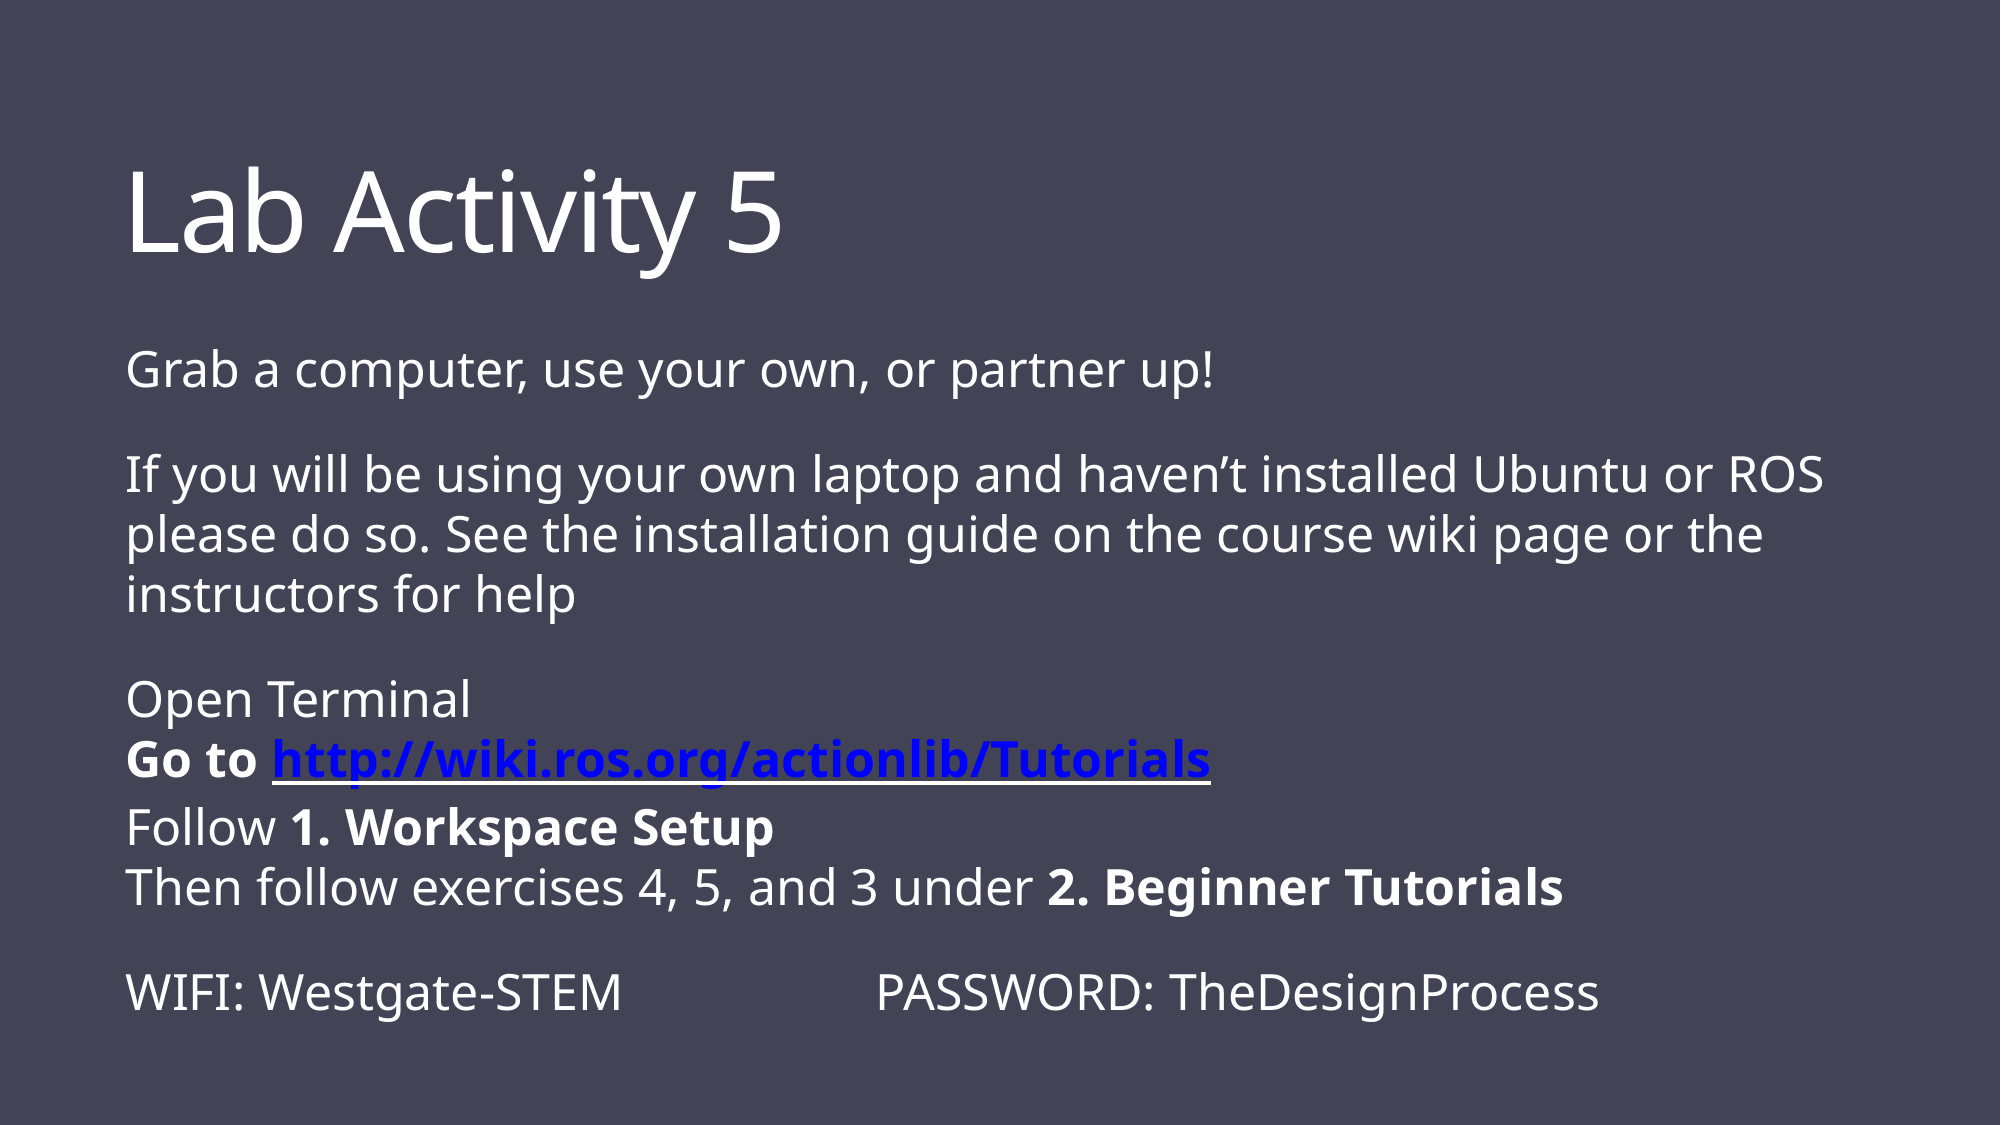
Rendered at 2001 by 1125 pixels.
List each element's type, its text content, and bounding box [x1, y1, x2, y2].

text_box Grab a computer, use your own, or partner up! If you will be using your own laptop and haven’t installed Ubuntu or ROS please do so. See the installation guide on the course wiki page or the instructors for help Open Terminal Go to http://wiki.ros.org/actionlib/Tutorials Follow 1. Workspace Setup Then follow exercises 4, 5, and 3 under 2. Beginner Tutorials WIFI: Westgate-STEM PASSWORD: TheDesignProcess [110, 329, 1892, 1066]
text_box Lab Activity 5 [107, 81, 1875, 354]
